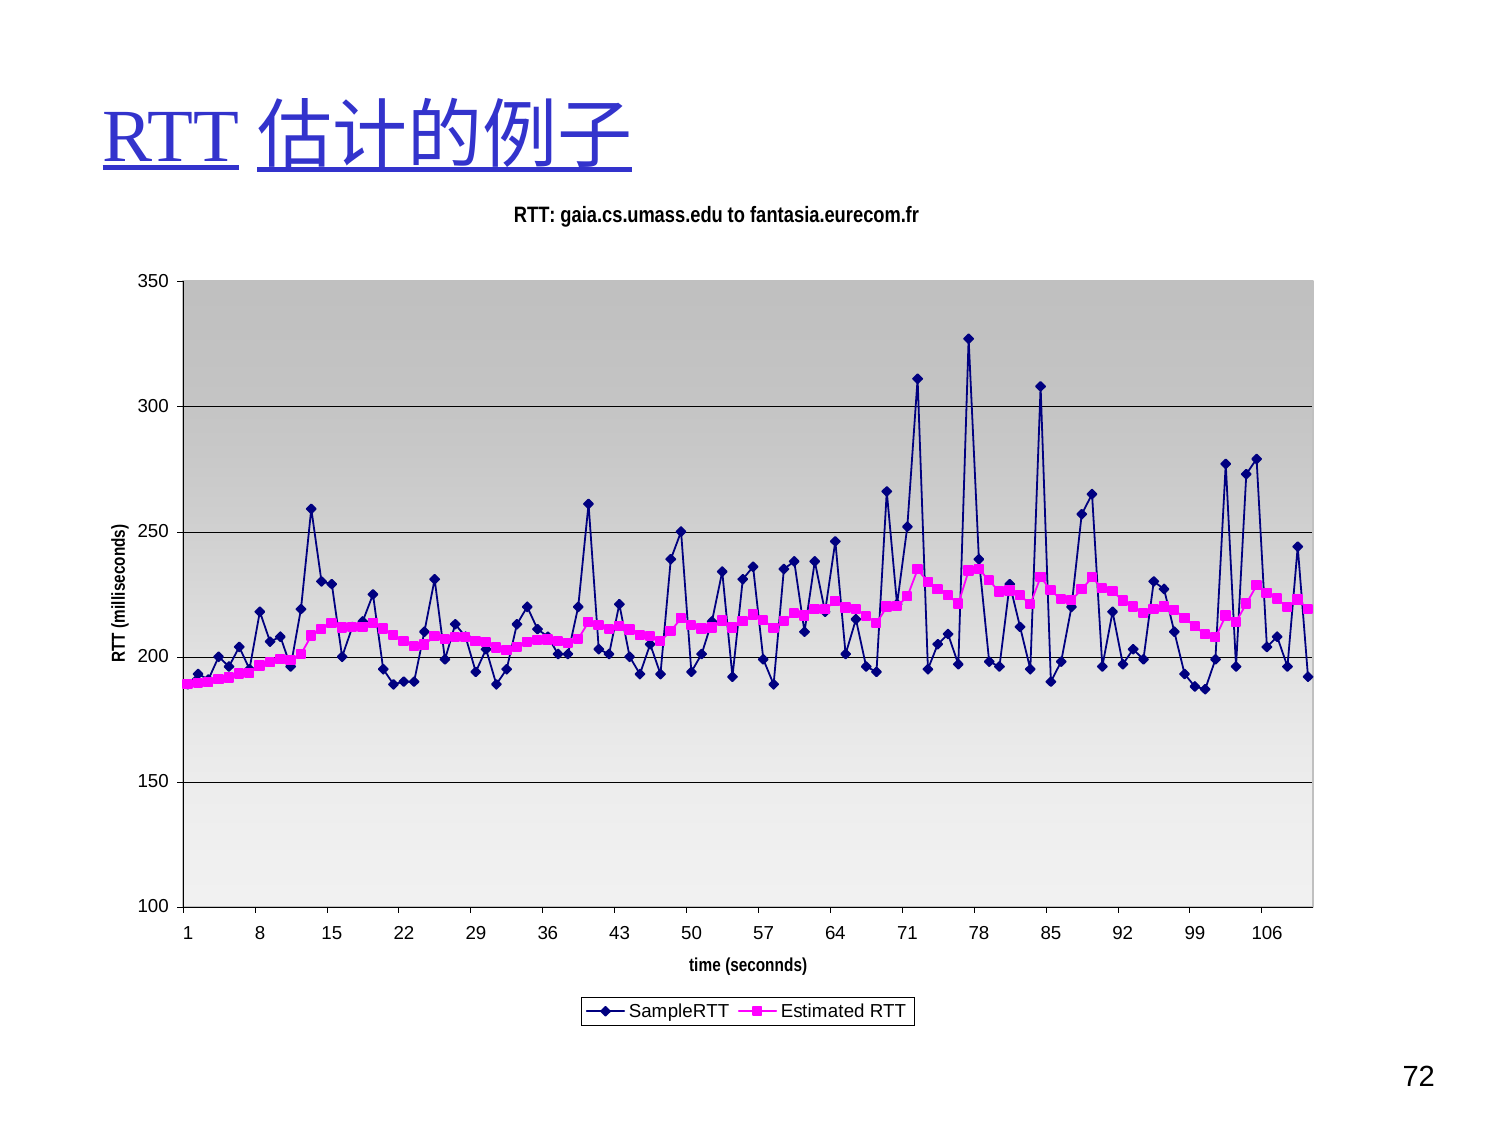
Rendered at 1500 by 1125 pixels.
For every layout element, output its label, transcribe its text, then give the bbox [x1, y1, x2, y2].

picture [80, 171, 1351, 1042]
title RTT估计的例子 [87, 37, 1363, 225]
slide_number 72 [1339, 1050, 1450, 1125]
